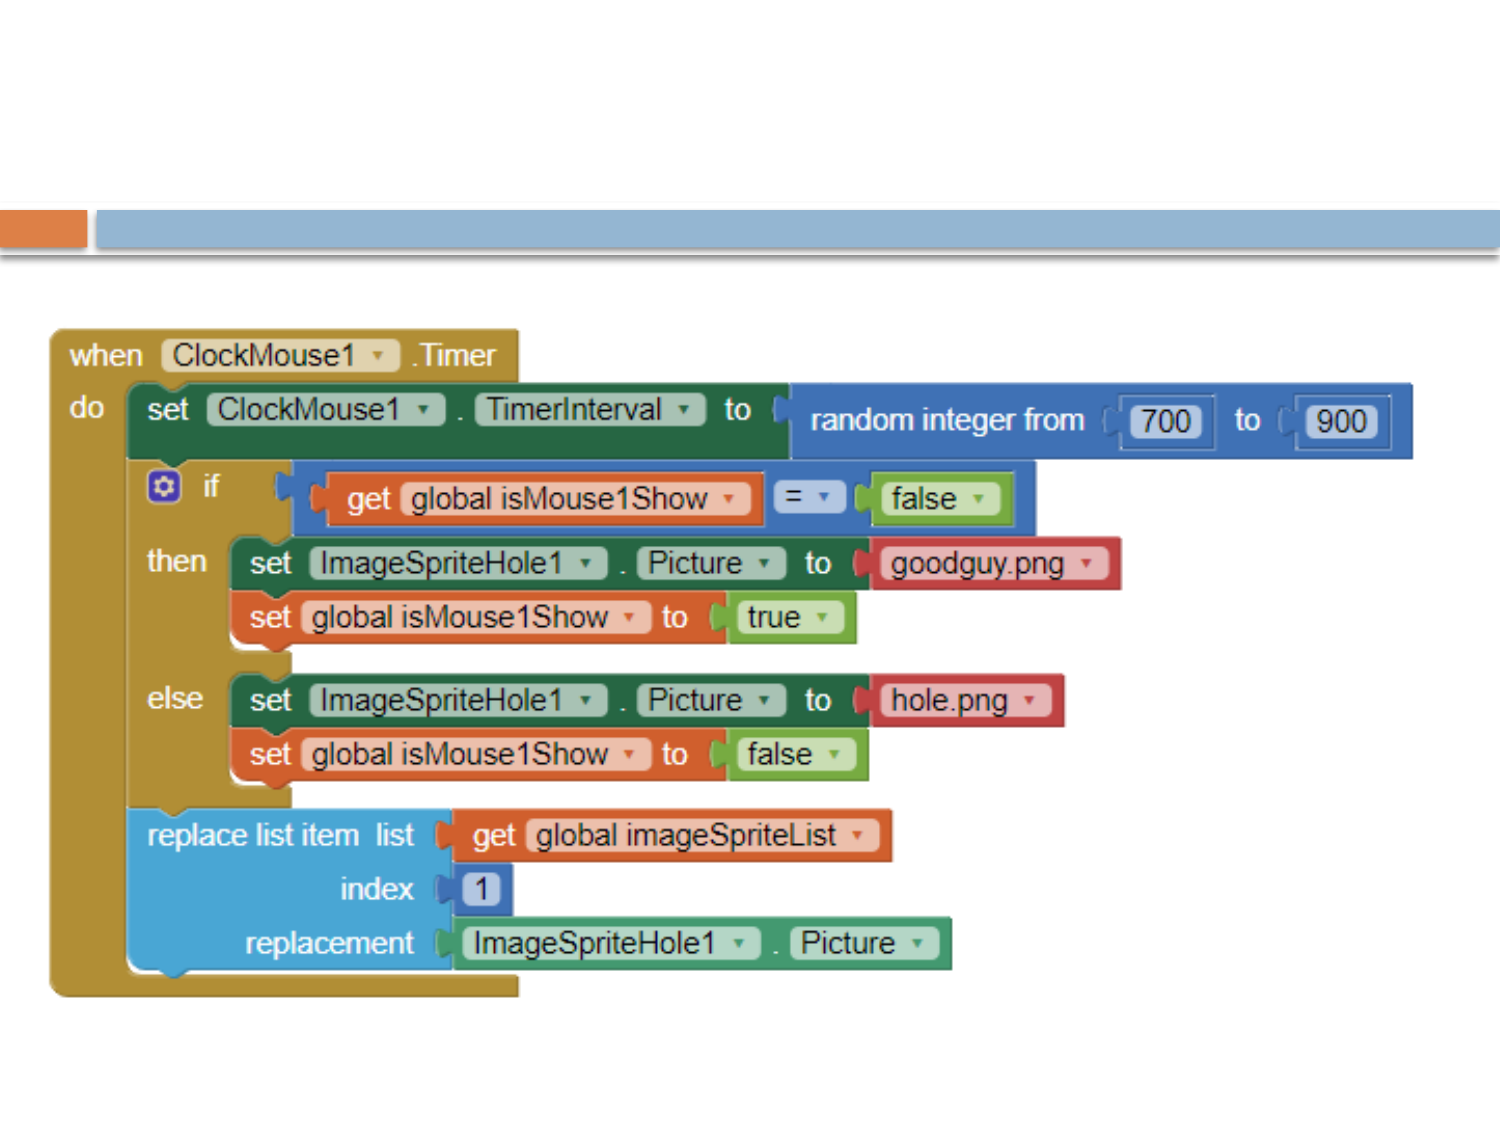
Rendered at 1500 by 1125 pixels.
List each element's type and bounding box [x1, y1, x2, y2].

picture [29, 302, 1453, 1004]
